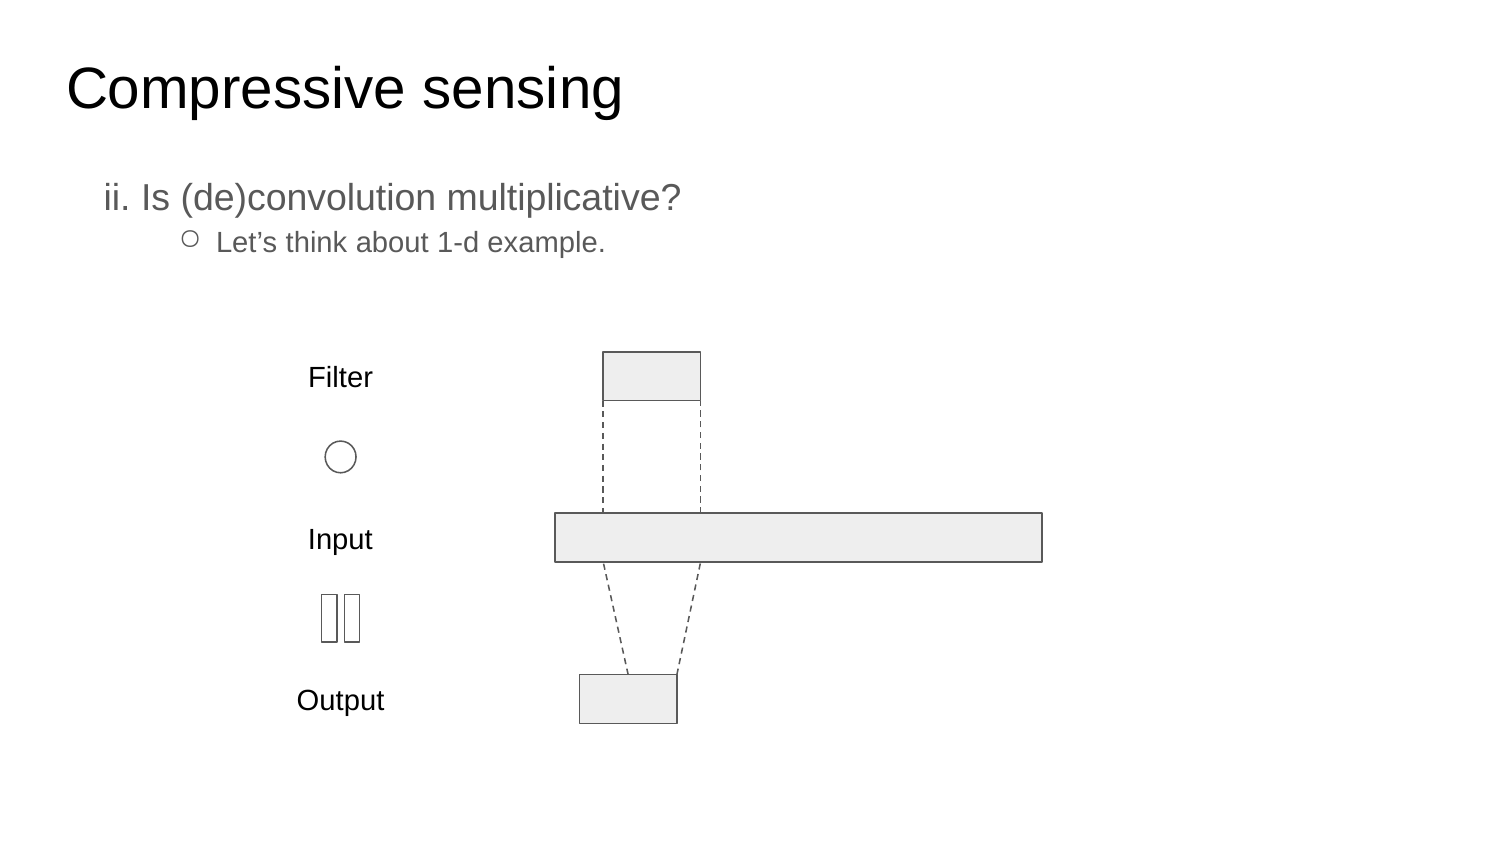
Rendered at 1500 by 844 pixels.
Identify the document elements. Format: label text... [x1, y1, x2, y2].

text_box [279, 342, 1092, 733]
list Is (de)convolution multiplicative? Let’s think about 1-d example. [51, 151, 1449, 804]
title Compressive sensing [51, 35, 1449, 130]
